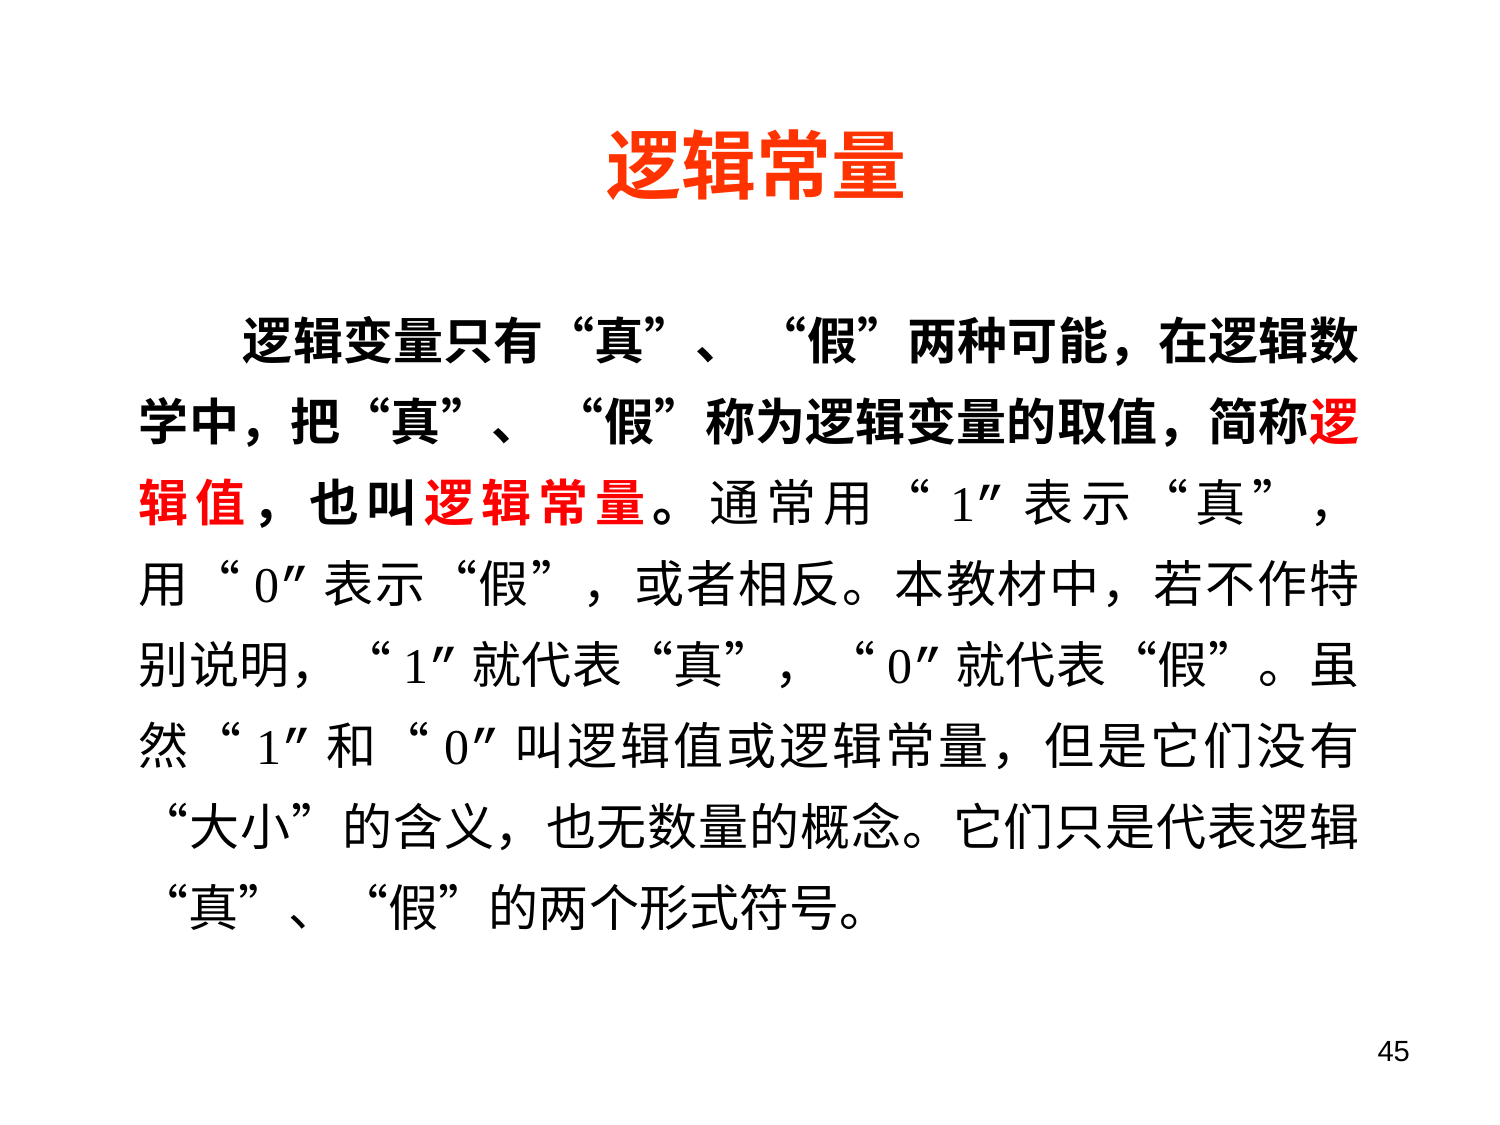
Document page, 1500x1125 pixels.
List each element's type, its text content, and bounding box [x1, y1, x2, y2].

slide_number 45 [1074, 1024, 1426, 1103]
text_box 逻辑常量 [277, 84, 1235, 244]
text_box 逻辑变量只有“真”、 “假”两种可能，在逻辑数学中，把“真”、 “假”称为逻辑变量的取值，简称逻辑值，也叫逻辑常量。通常用“1”表示“真”，用“0”表示“假”，或者相反。本教材中，若不作特别说明，“1”就代表“真”，“0”就代表“假”。虽然“1”和“0”叫逻辑值或逻辑常量，但是它们没有“大小”的含义，也无数量的概念。它们只是代表逻辑“真”、“假”的两个形式符号。 [123, 196, 1374, 944]
